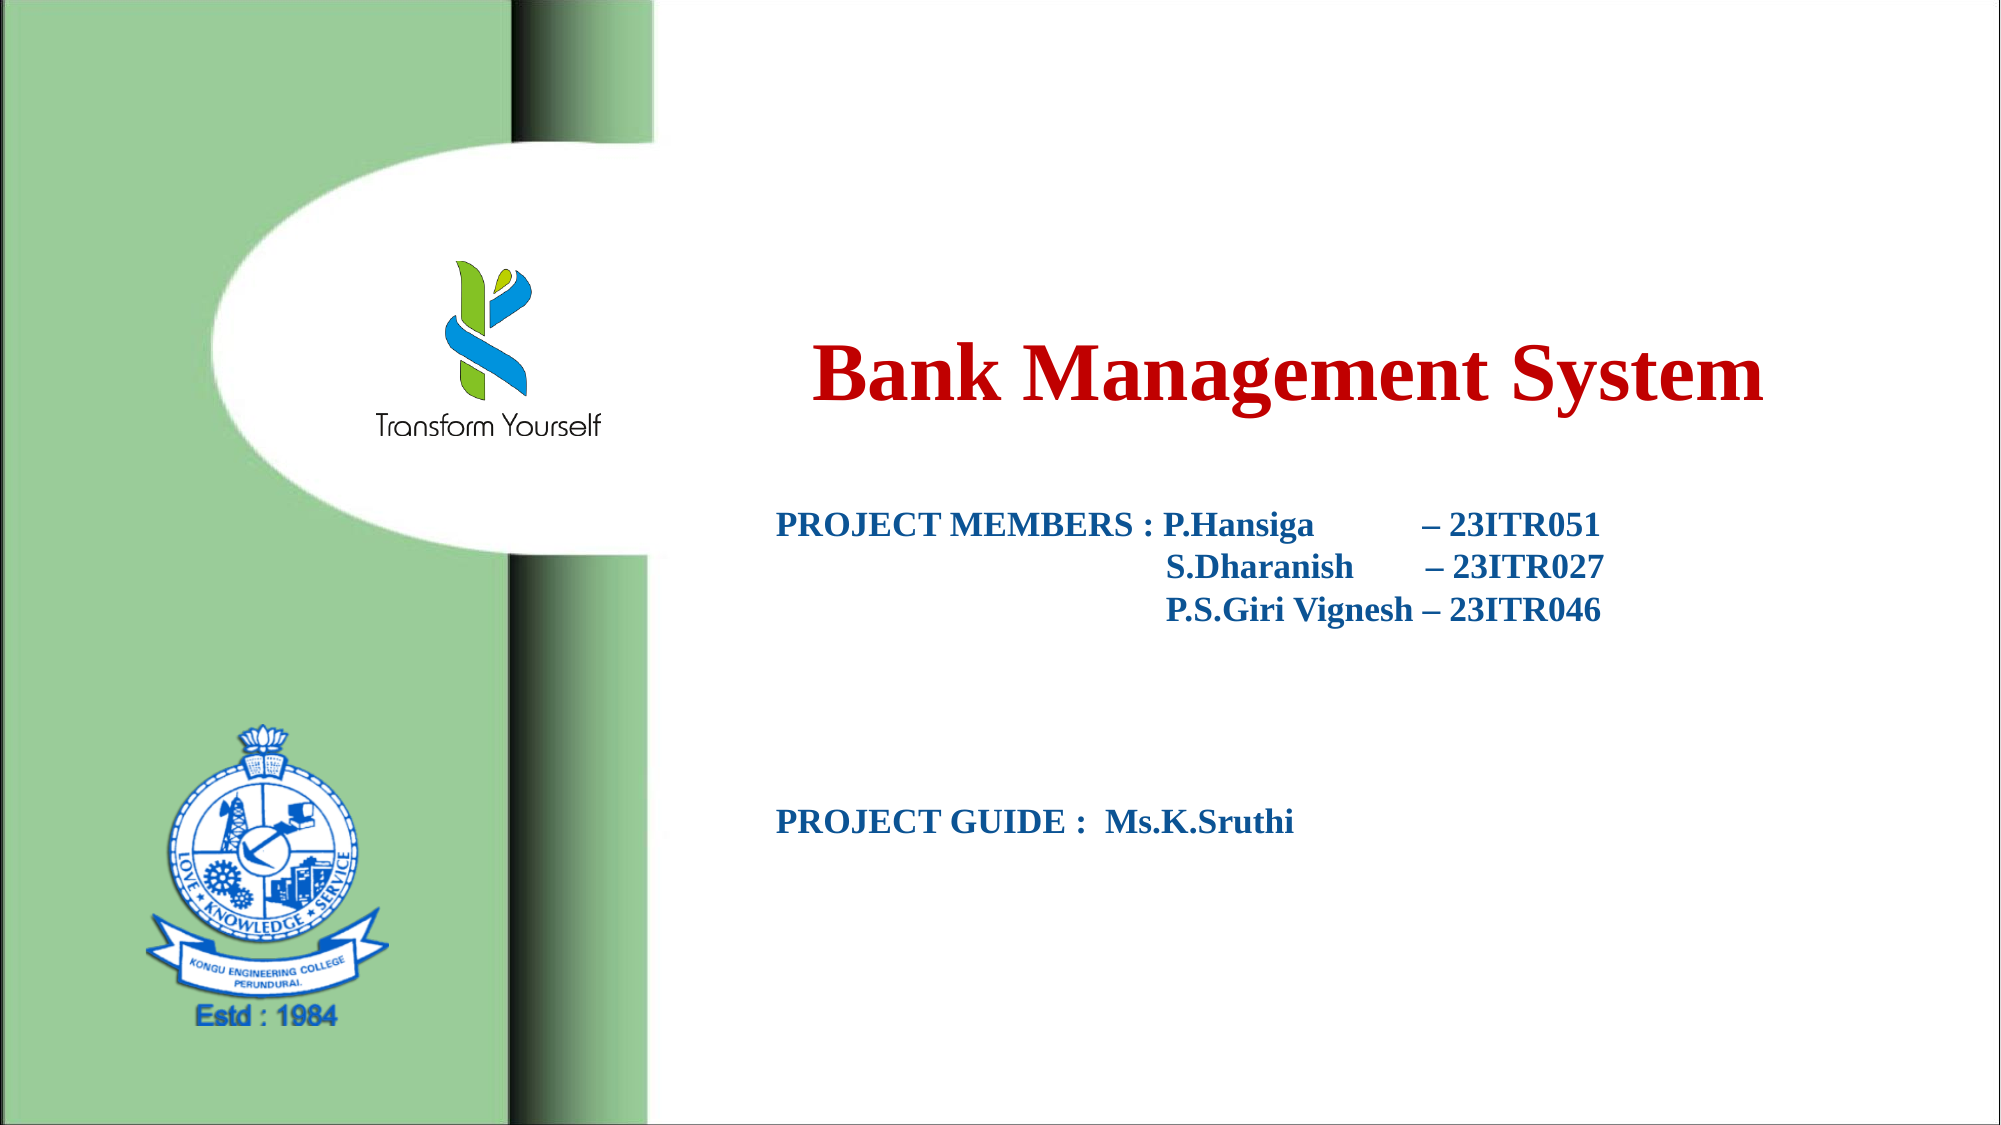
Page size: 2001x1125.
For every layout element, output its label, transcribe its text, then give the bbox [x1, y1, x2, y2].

picture [0, 0, 2001, 1125]
title Bank Management System [625, 228, 1953, 418]
text_box PROJECT MEMBERS : P.Hansiga – 23ITR051 S.Dharanish – 23ITR027 P.S.Giri Vignesh – 23ITR046 JAIHARI D (19ITR028) PROJECT GUIDE : Ms.K.Sruthi [760, 493, 1639, 849]
list [241, 347, 905, 456]
